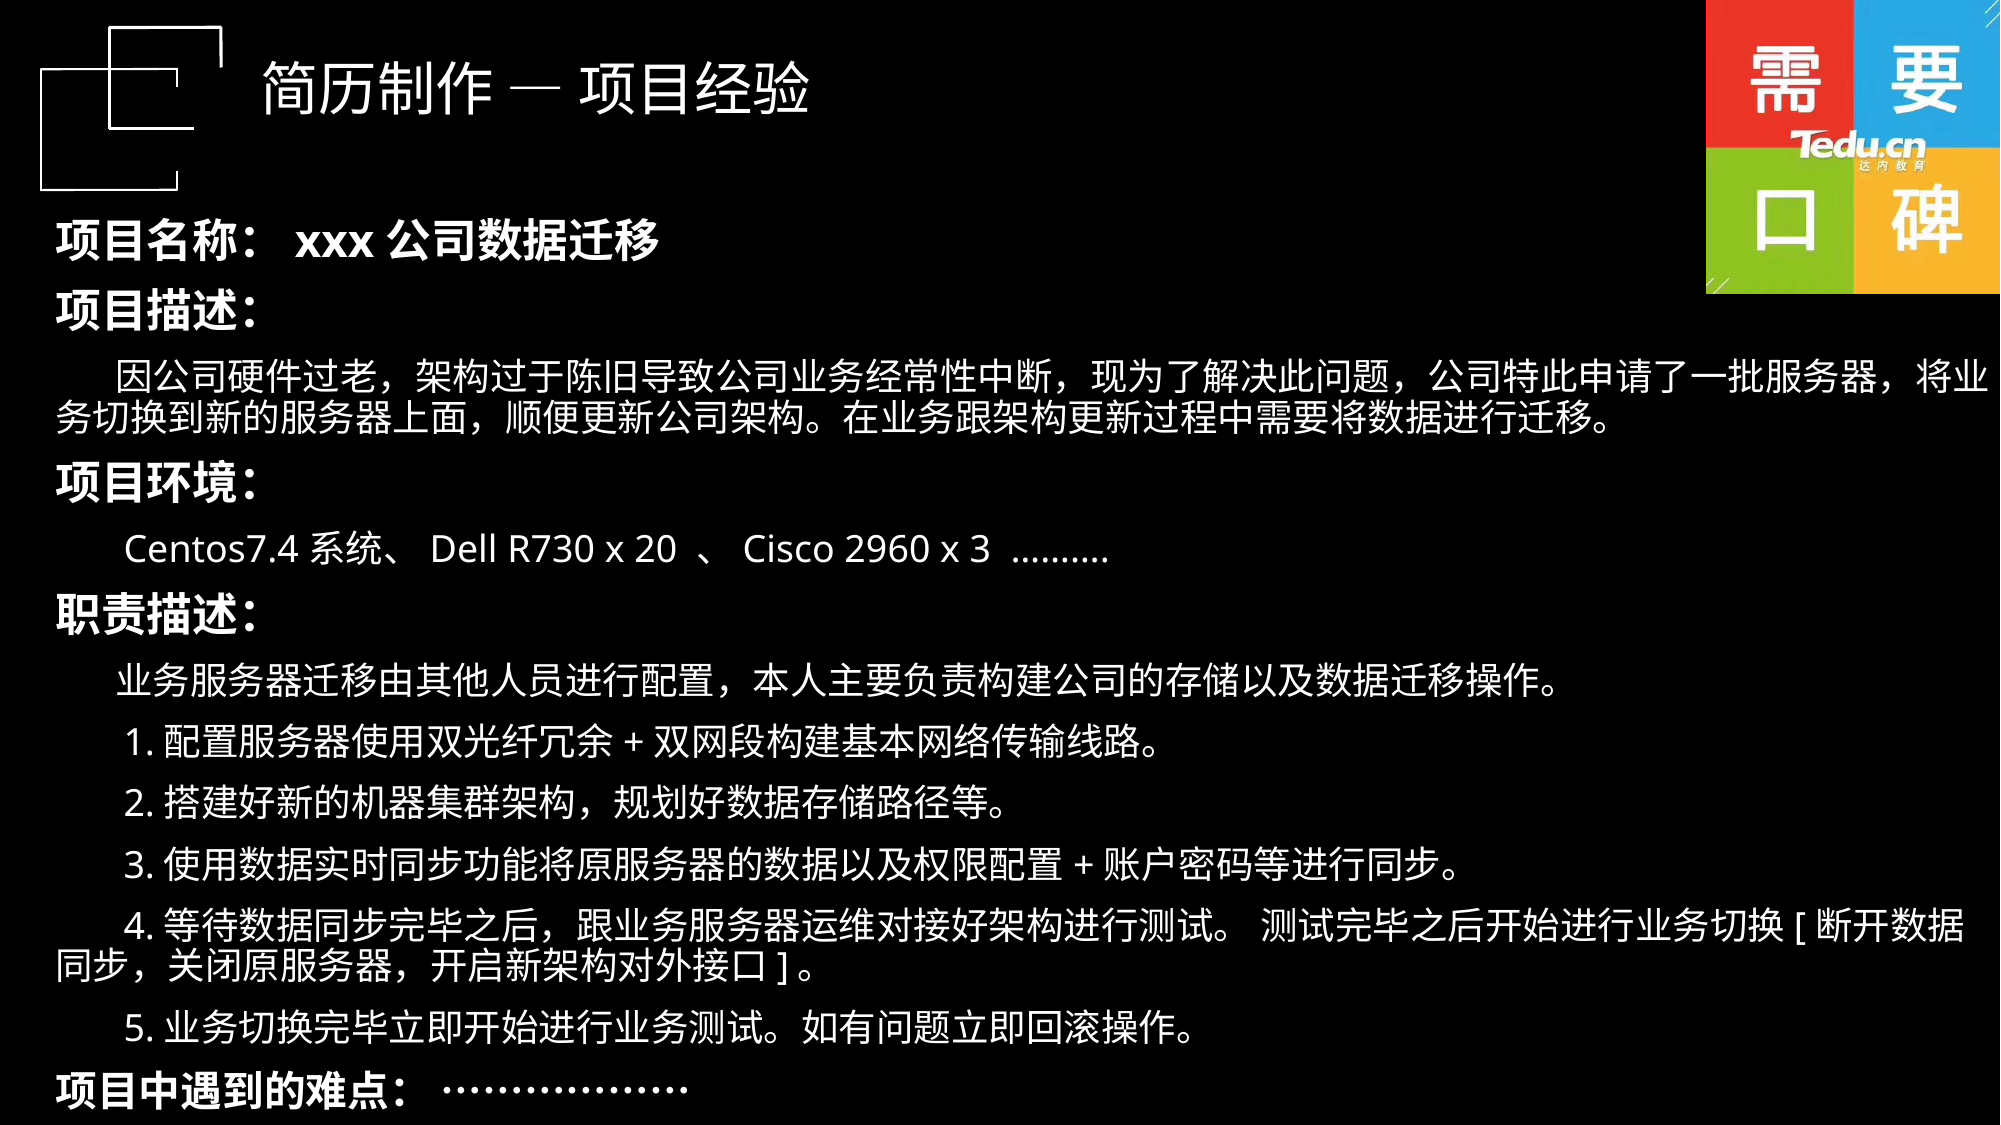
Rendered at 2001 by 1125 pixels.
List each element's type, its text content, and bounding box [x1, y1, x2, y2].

text_box 简历制作 — 项目经验 [246, 44, 889, 130]
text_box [40, 68, 178, 192]
text_box 项目名称：xxx公司数据迁移 项目描述： 因公司硬件过老，架构过于陈旧导致公司业务经常性中断，现为了解决此问题，公司特此申请了一批服务器，将业务切换到新的服务器上面，顺便更新公司架构。在业务跟架构更新过程中需要将数据进行迁移。 项目环境： Centos7.4系统、Dell R730 x 20 、Cisco 2960 x 3 ………. 职责描述： 业务服务器迁移由其他人员进行配置，本人主要负责构建公司的存储以及数据迁移操作。 1.配置服务器使用双光纤冗余+双网段构建基本网络传输线路。 2.搭建好新的机器集群架构，规划好数据存储路径等。 3.使用数据实时同步功能将原服务器的数据以及权限配置+账户密码等进行同步。 4.等待数据同步完毕之后，跟业务服务器运维对接好架构进行测试。 测试完毕之后开始进行业务切换[断开数据同步，关闭原服务器，开启新架构对外接口]。 5.业务切换完毕立即开始进行业务测试。如有问题立即回滚操作。 项目中遇到的难点： ……………… [40, 210, 2000, 1125]
picture [1706, 0, 2000, 294]
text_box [108, 26, 222, 130]
